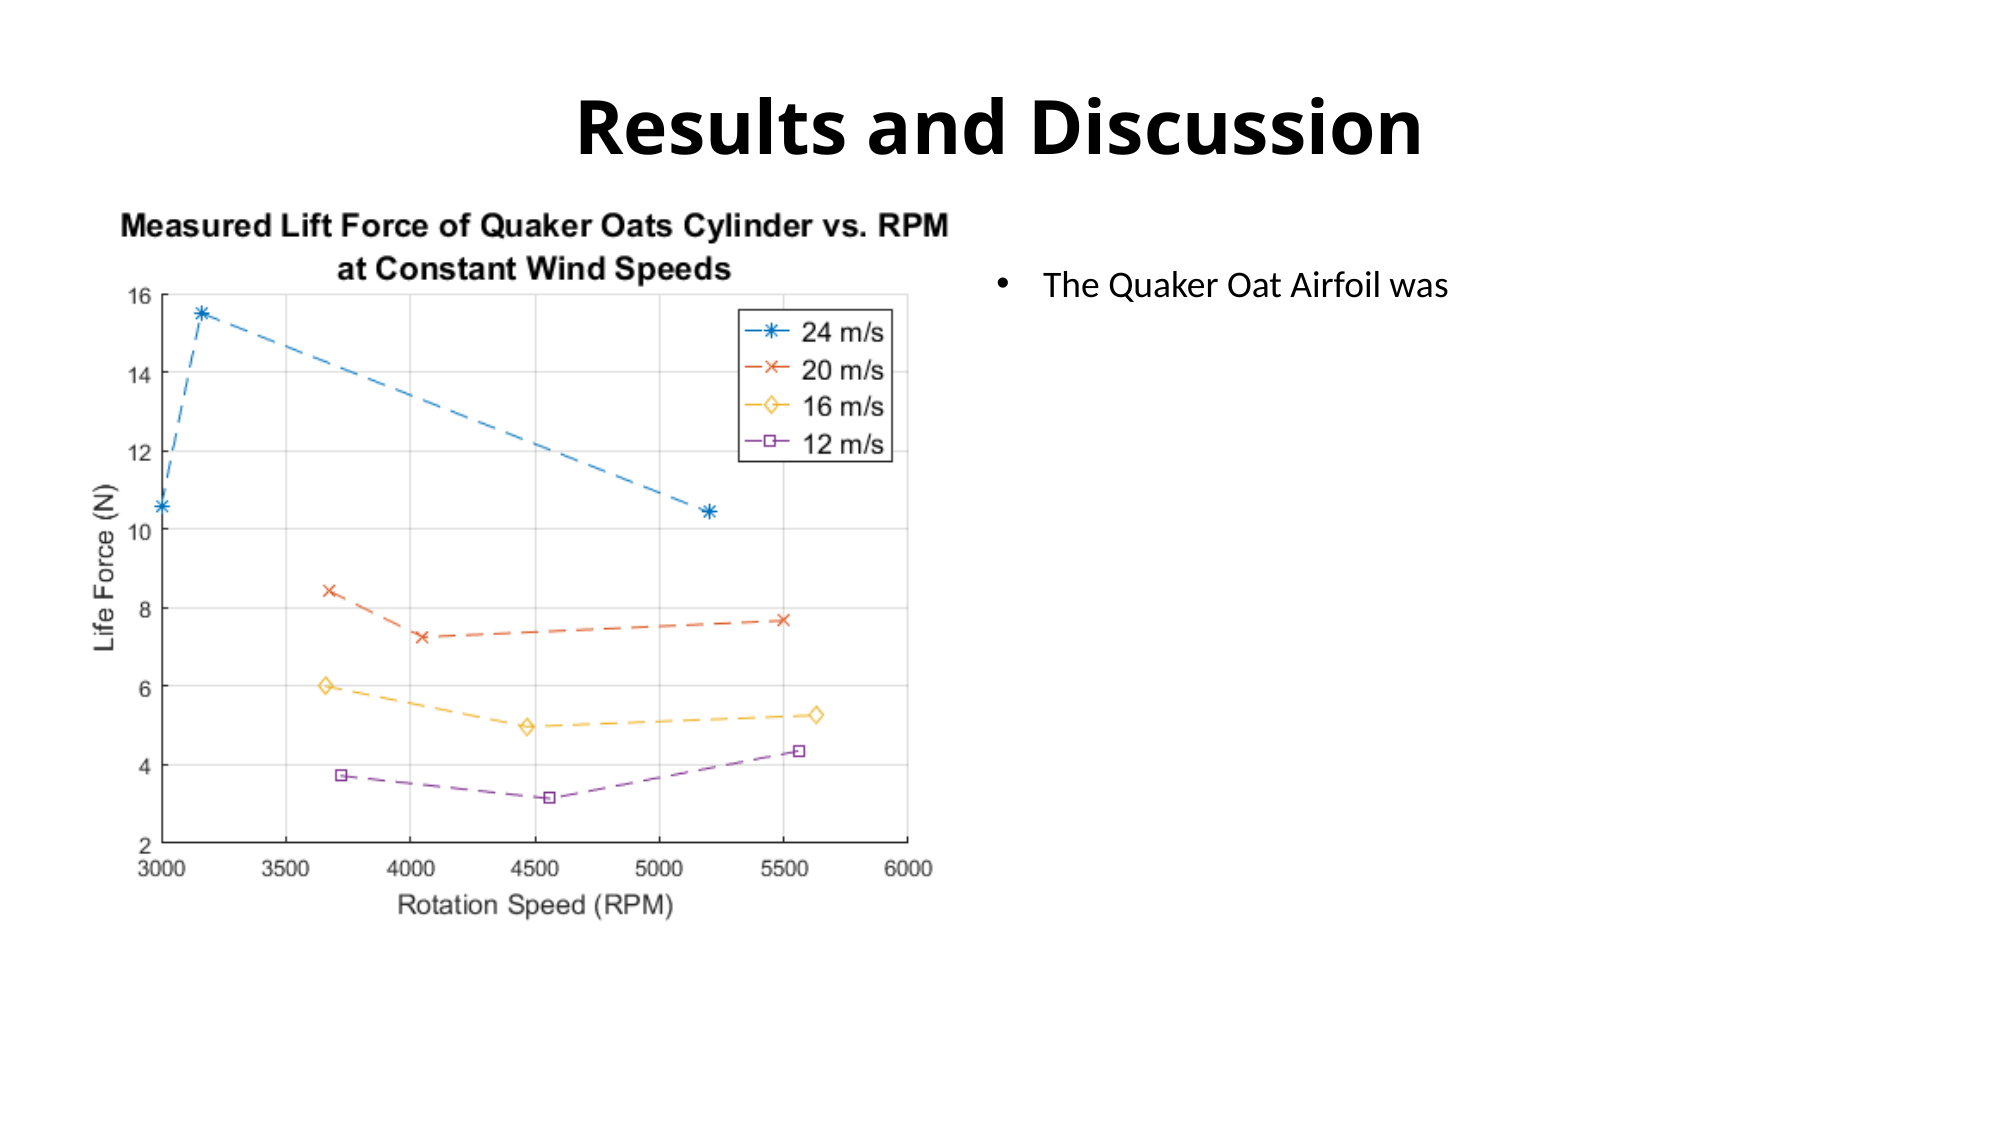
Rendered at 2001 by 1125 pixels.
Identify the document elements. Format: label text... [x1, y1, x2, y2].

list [36, 199, 1000, 923]
text_box The Quaker Oat Airfoil was [1000, 252, 1885, 313]
title Results and Discussion [137, 59, 1863, 200]
